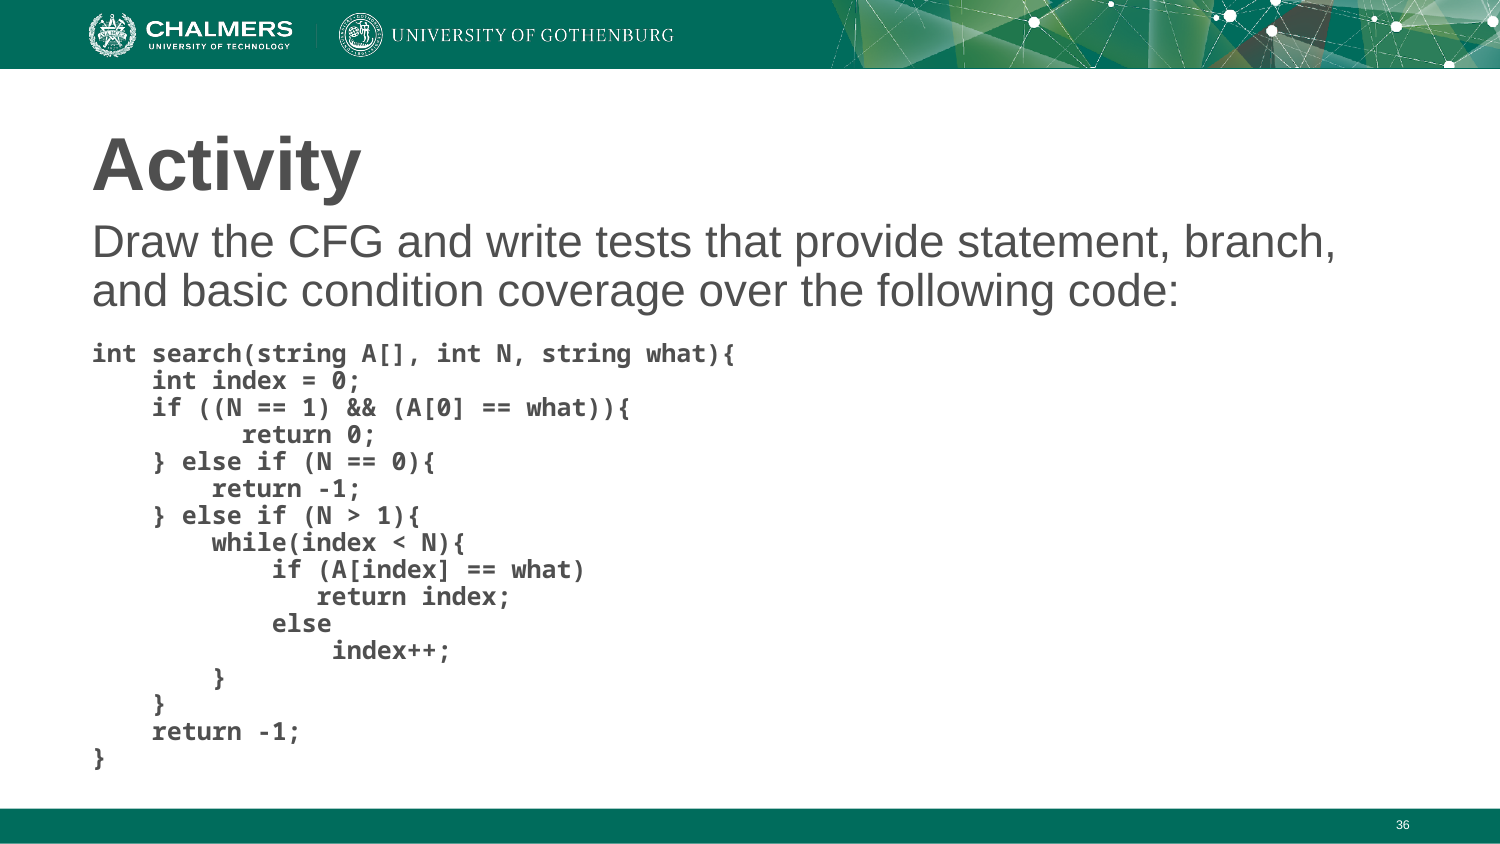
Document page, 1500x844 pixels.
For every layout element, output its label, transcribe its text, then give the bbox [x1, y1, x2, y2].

title Activity [76, 100, 1425, 210]
list Draw the CFG and write tests that provide statement, branch, and basic condition coverage over the following code: int search(string A[], int N, string what){ int index = 0; if ((N == 1) && (A[0] == what)){ return 0; } else if (N == 0){ return -1; } else if (N > 1){ while(index < N){ if (A[index] == what) return index; else index++; } } return -1; } [76, 210, 1425, 782]
picture [64, 0, 696, 85]
picture [759, 0, 1500, 68]
slide_number ‹#› [1074, 809, 1425, 844]
